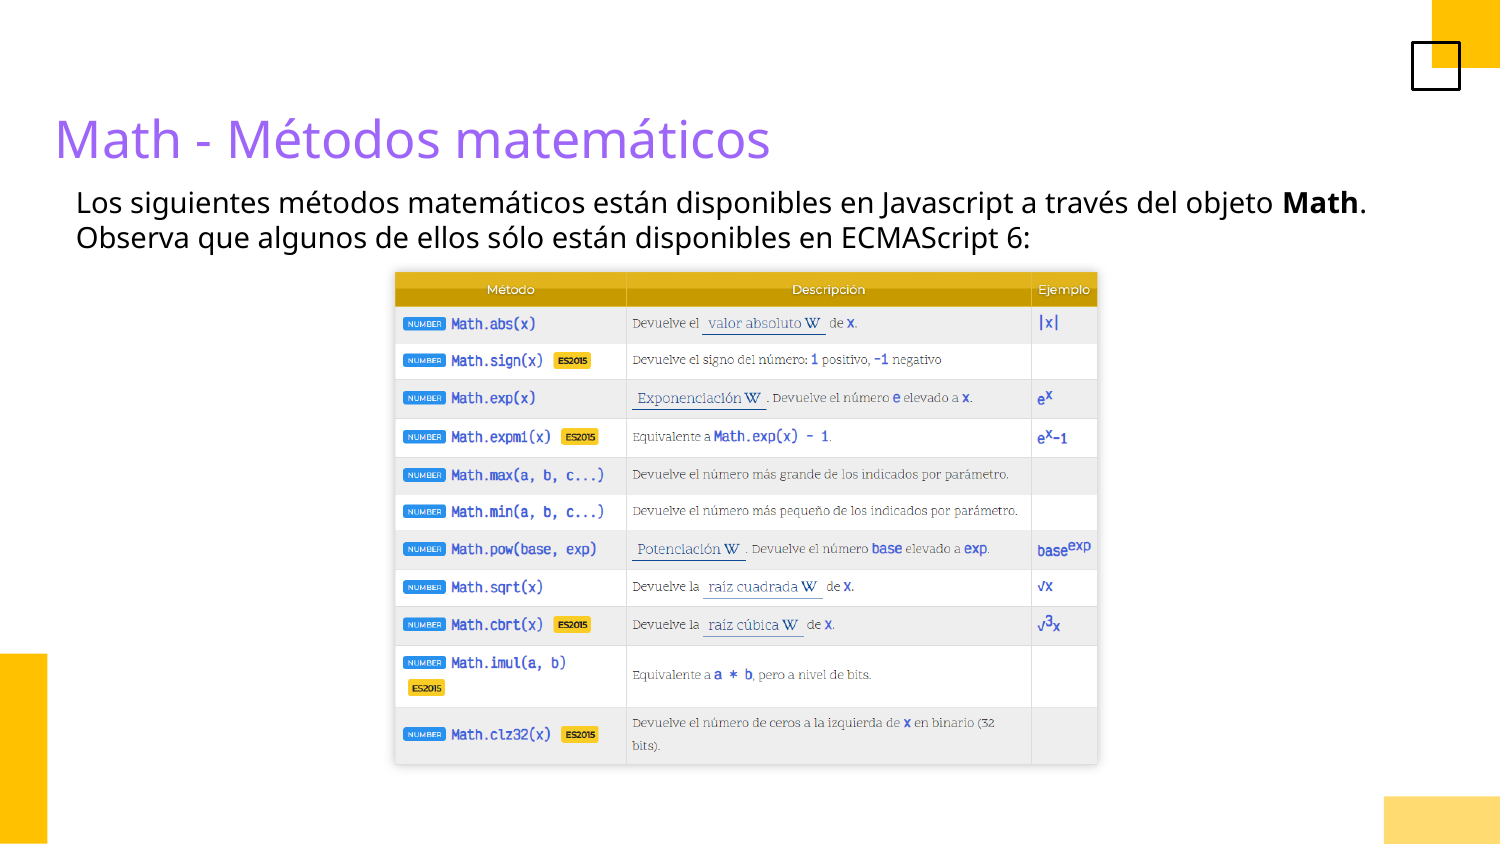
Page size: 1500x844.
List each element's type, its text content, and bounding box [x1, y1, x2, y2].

text_box Math - Métodos matemáticos [40, 91, 1460, 186]
text_box Los siguientes métodos matemáticos están disponibles en Javascript a través del objeto Math. Observa que algunos de ellos sólo están disponibles en ECMAScript 6: [60, 169, 1399, 269]
picture [383, 263, 1117, 785]
